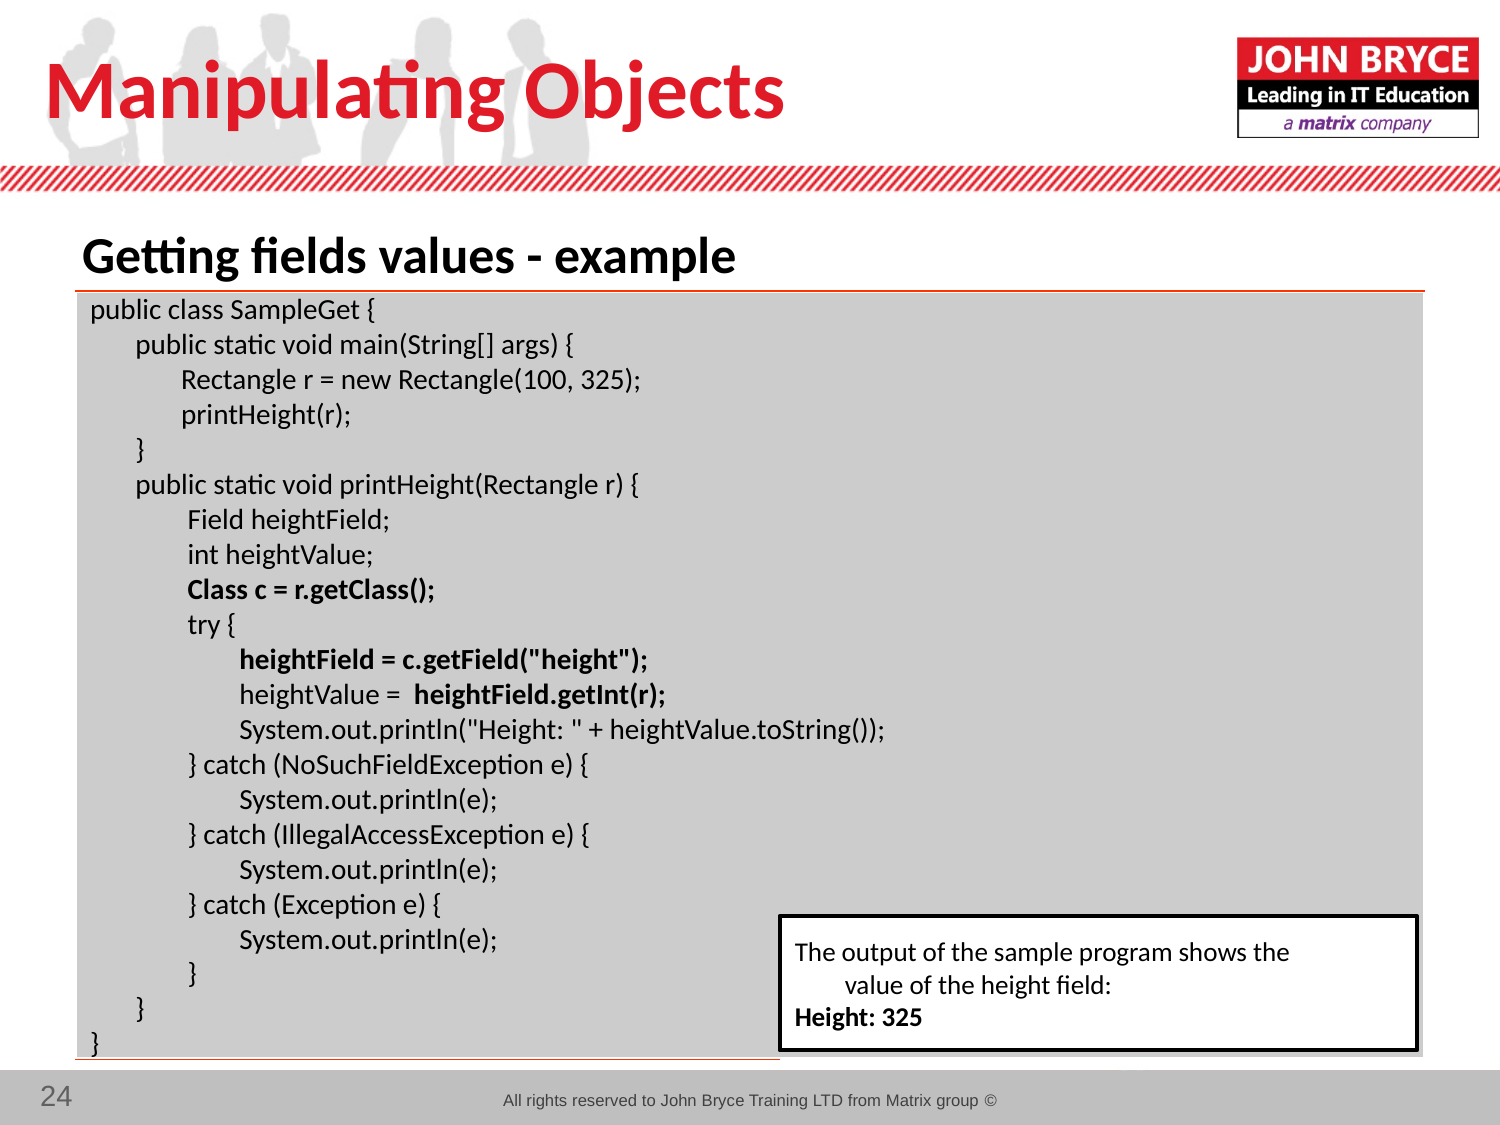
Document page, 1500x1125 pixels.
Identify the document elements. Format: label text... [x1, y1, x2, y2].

text_box public class SampleGet { public static void main(String[] args) { Rectangle r = new Rectangle(100, 325); printHeight(r); } public static void printHeight(Rectangle r) { Field heightField; int heightValue; Class c = r.getClass(); try { heightField = c.getField("height"); heightValue = heightField.getInt(r); System.out.println("Height: " + heightValue.toString()); } catch (NoSuchFieldException e) { System.out.println(e); } catch (IllegalAccessException e) { System.out.println(e); } catch (Exception e) { System.out.println(e); } } } [74, 296, 1425, 1060]
title Manipulating Objects [29, 21, 1235, 150]
text_box The output of the sample program shows the value of the height field: Height: 325 [779, 916, 1417, 1051]
list Getting fields values - example [67, 214, 1418, 1018]
picture [0, 0, 1500, 1070]
